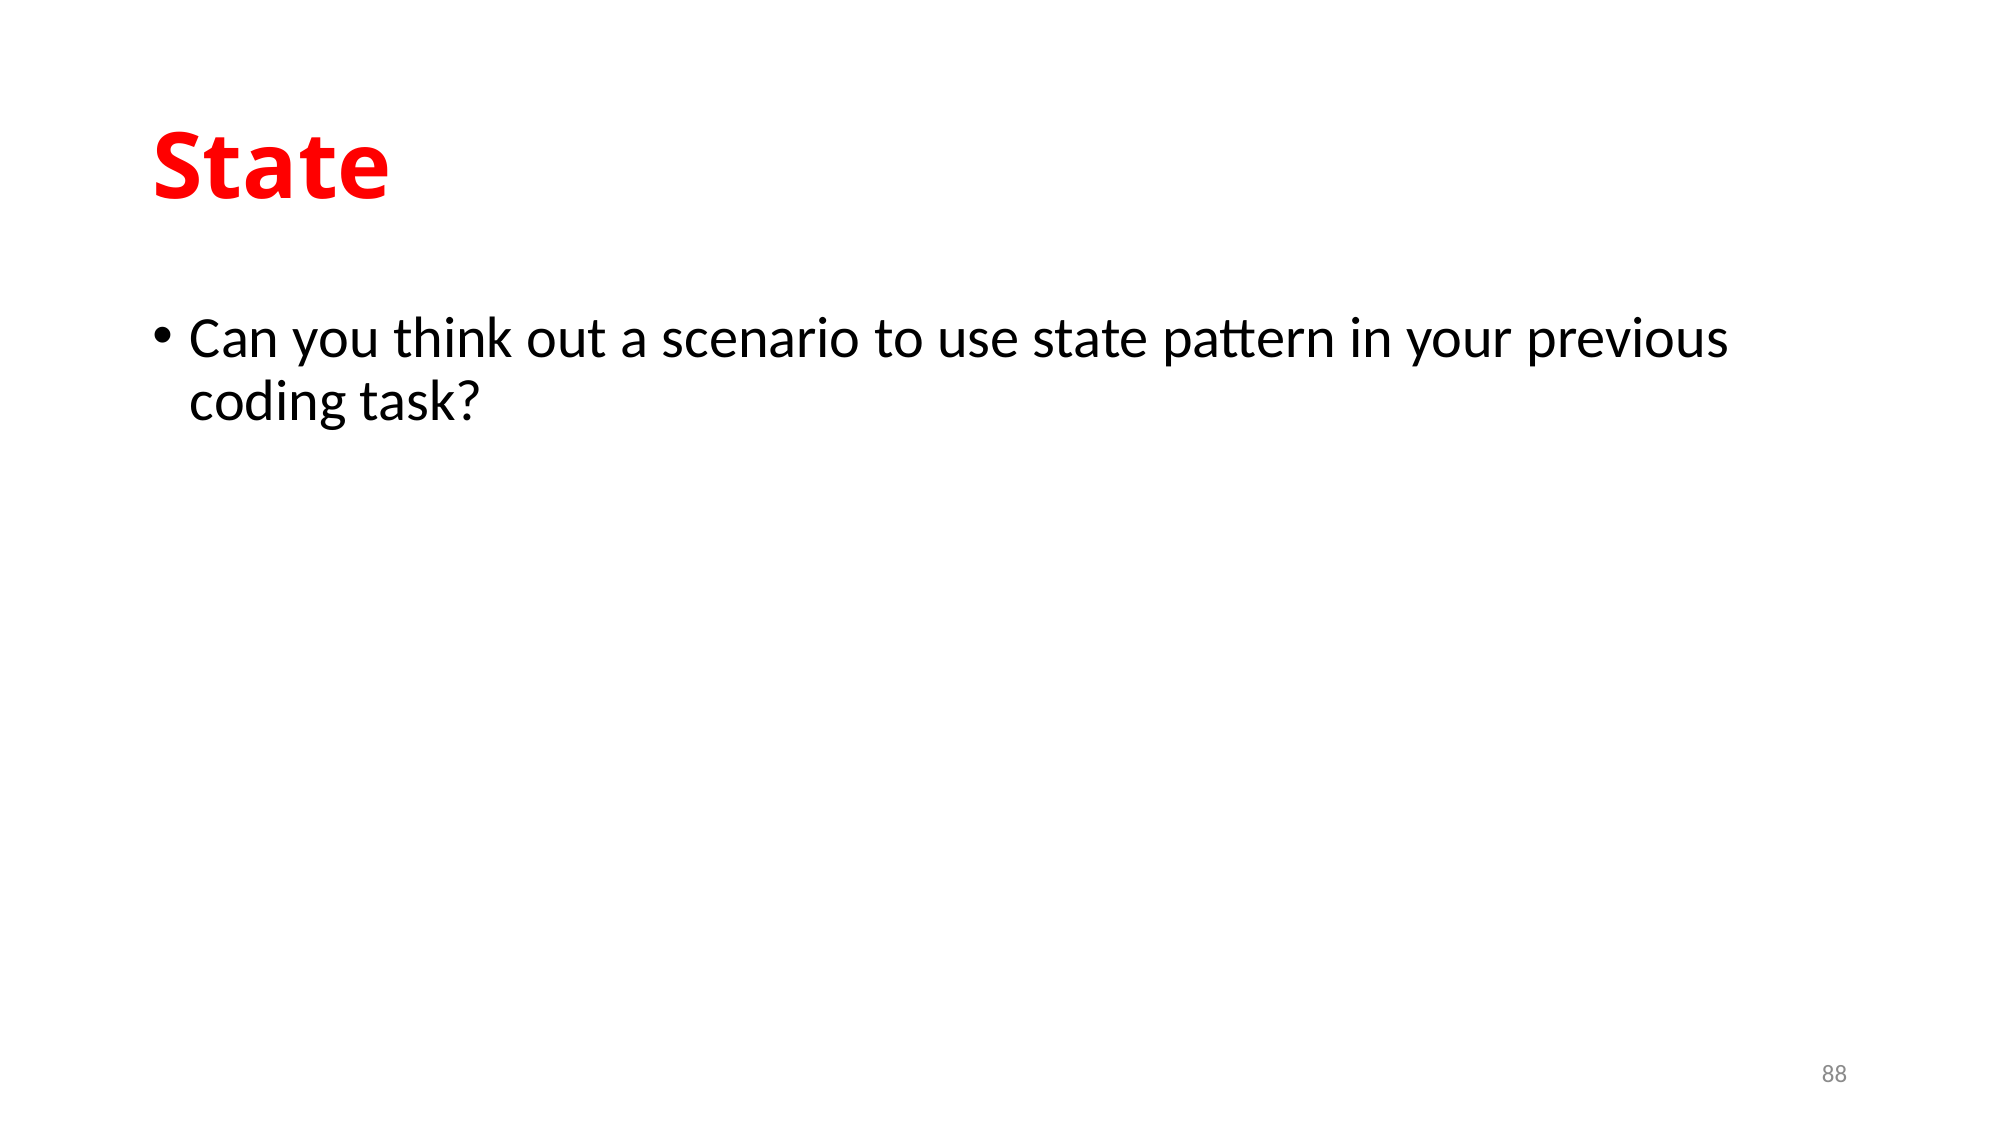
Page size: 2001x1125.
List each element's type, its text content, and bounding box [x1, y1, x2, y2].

list Can you think out a scenario to use state pattern in your previous coding task? [137, 299, 1863, 1014]
slide_number 88 [1412, 1042, 1863, 1103]
title State [137, 59, 1863, 278]
